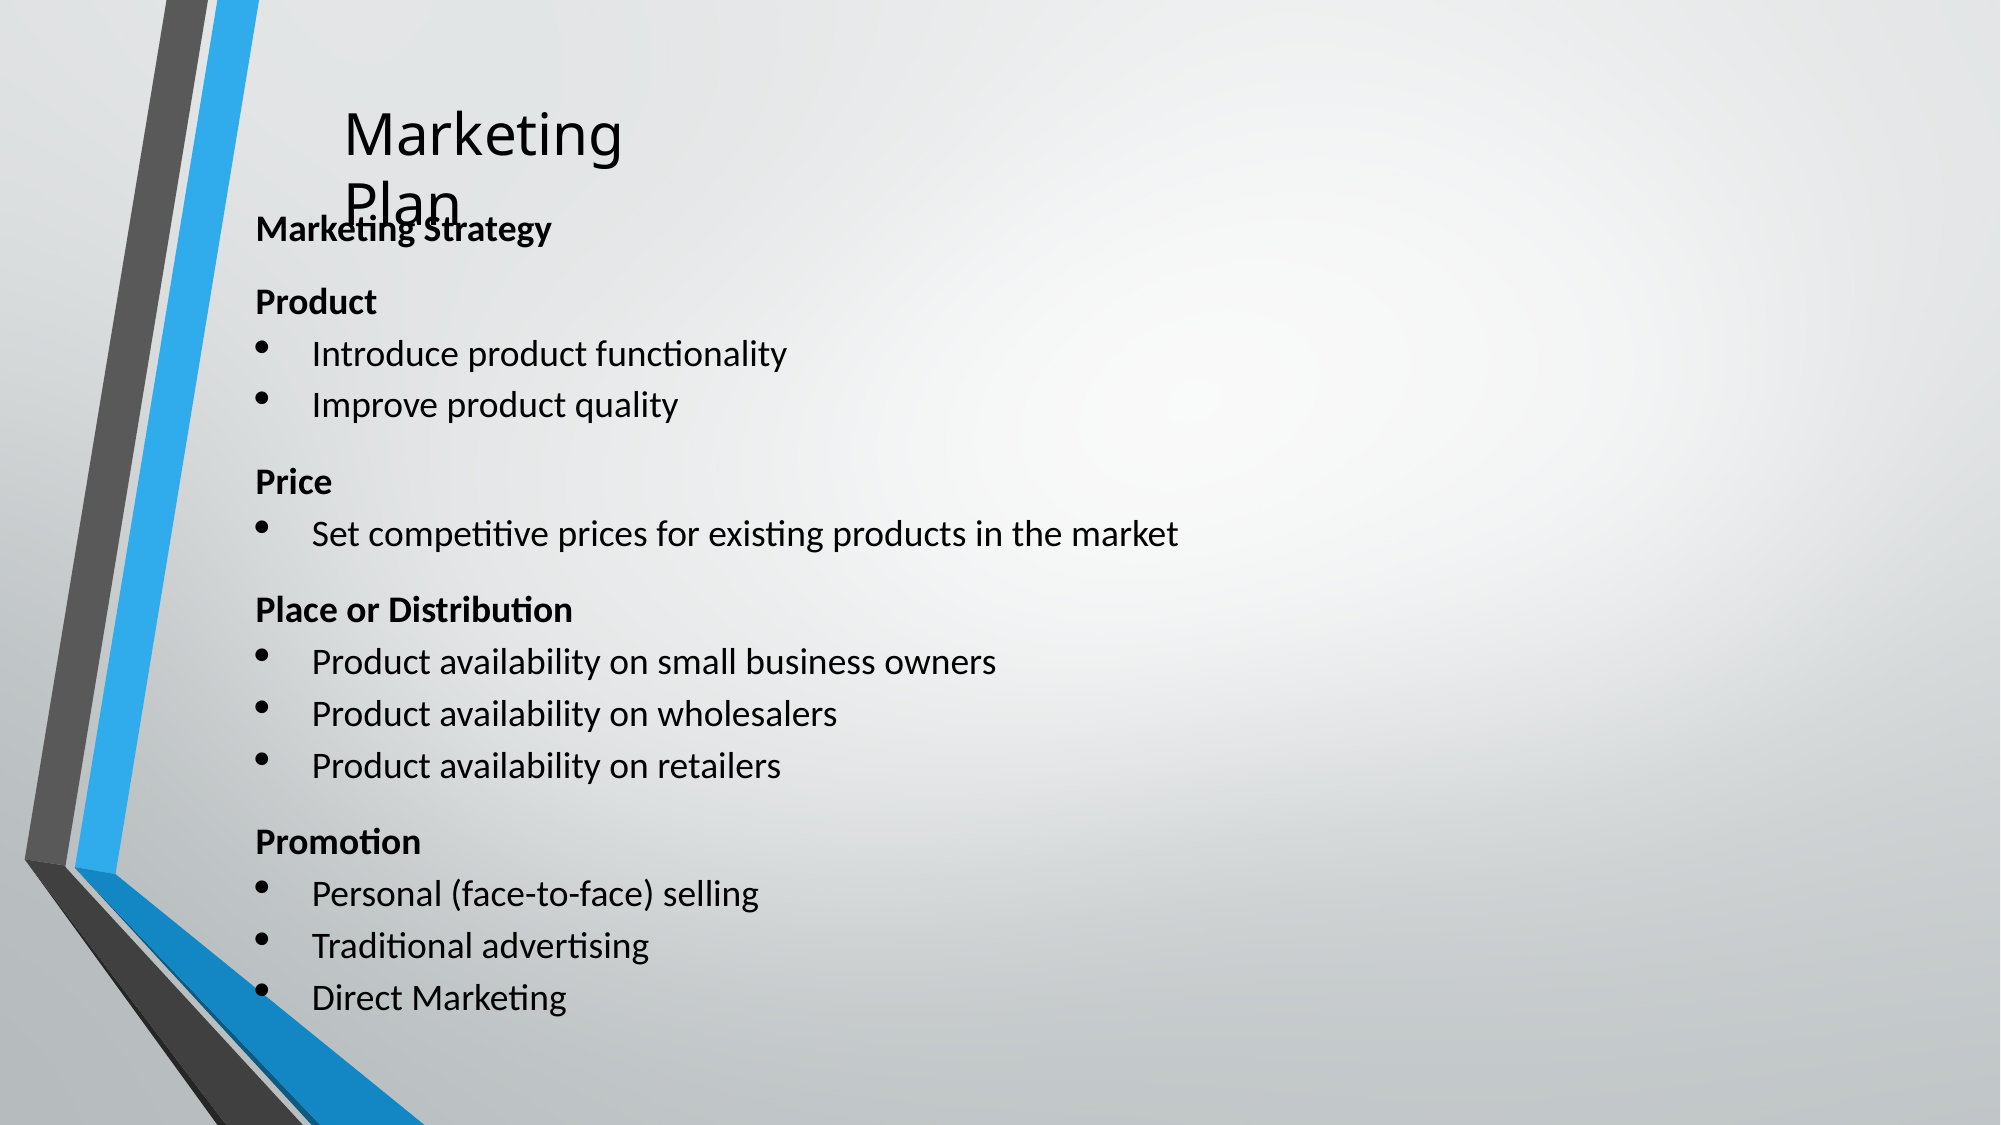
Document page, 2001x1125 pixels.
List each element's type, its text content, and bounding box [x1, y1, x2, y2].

text_box Marketing Strategy Product Introduce product functionality Improve product quality Price Set competitive prices for existing products in the market Place or Distribution Product availability on small business owners Product availability on wholesalers Product availability on retailers Promotion Personal (face-to-face) selling Traditional advertising Direct Marketing [240, 190, 1857, 1025]
text_box Marketing Plan [328, 89, 739, 190]
